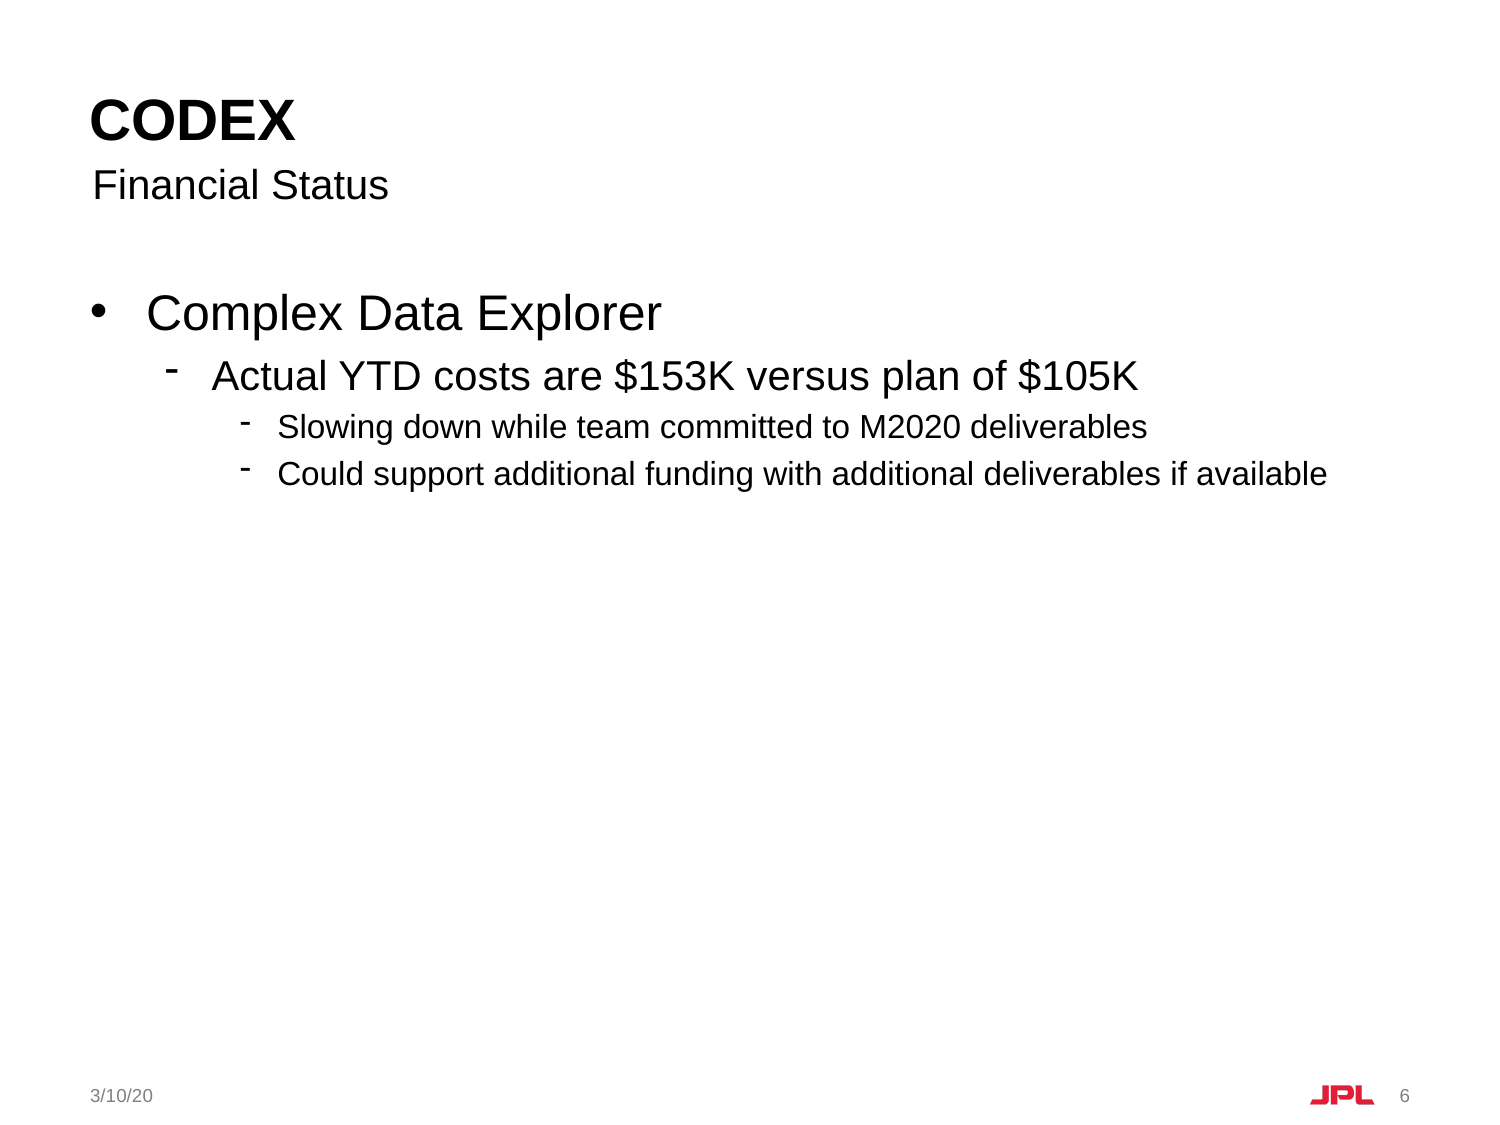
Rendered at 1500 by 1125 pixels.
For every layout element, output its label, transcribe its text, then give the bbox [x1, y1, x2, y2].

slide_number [75, 1065, 297, 1125]
slide_number 6 [1217, 1065, 1425, 1125]
list Complex Data Explorer Actual YTD costs are $153K versus plan of $105K Slowing down while team committed to M2020 deliverables Could support additional funding with additional deliverables if available [74, 273, 1429, 537]
list Financial Status [77, 150, 1428, 205]
title CODEX [74, 74, 1425, 146]
